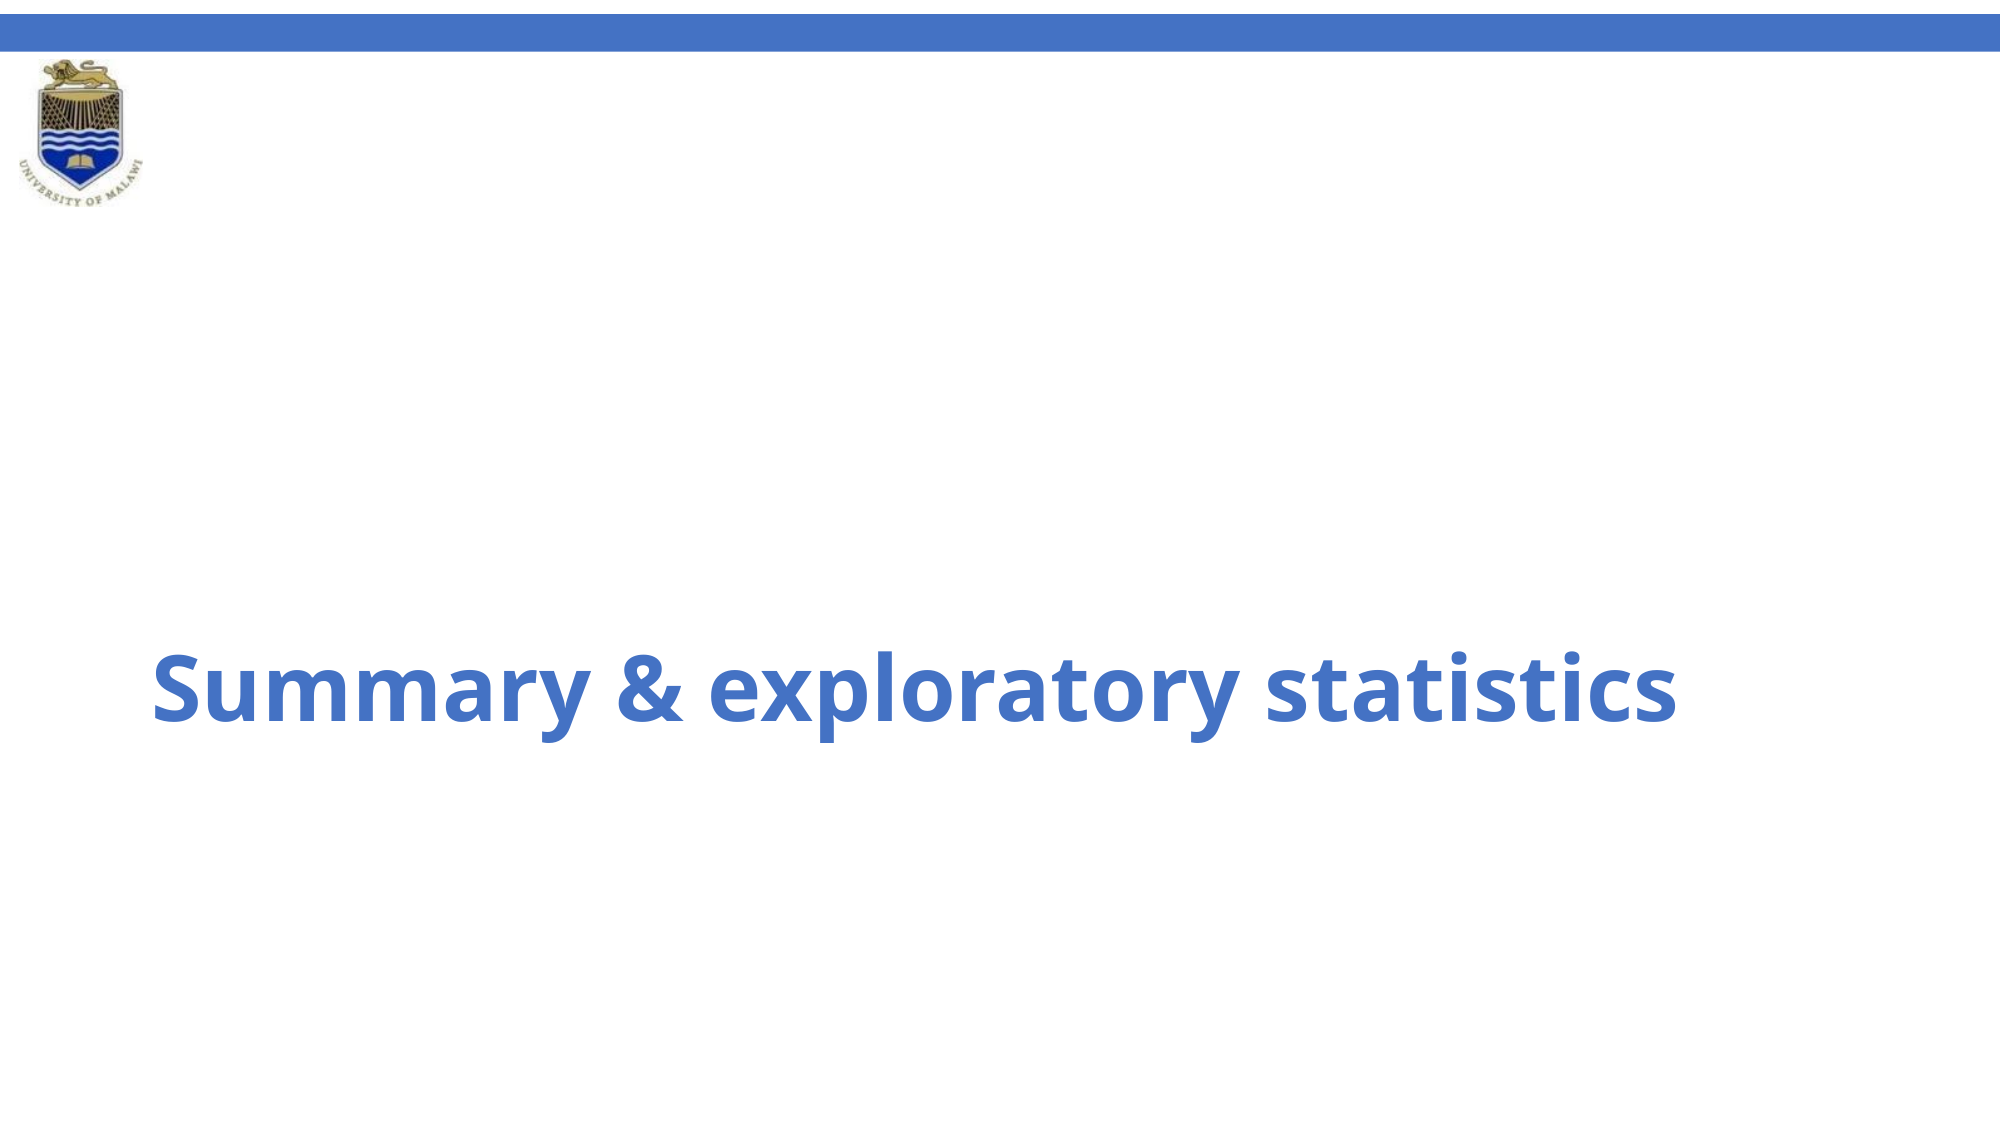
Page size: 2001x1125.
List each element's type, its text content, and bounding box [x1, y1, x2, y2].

picture [19, 59, 143, 207]
title Summary & exploratory statistics [136, 280, 1862, 749]
